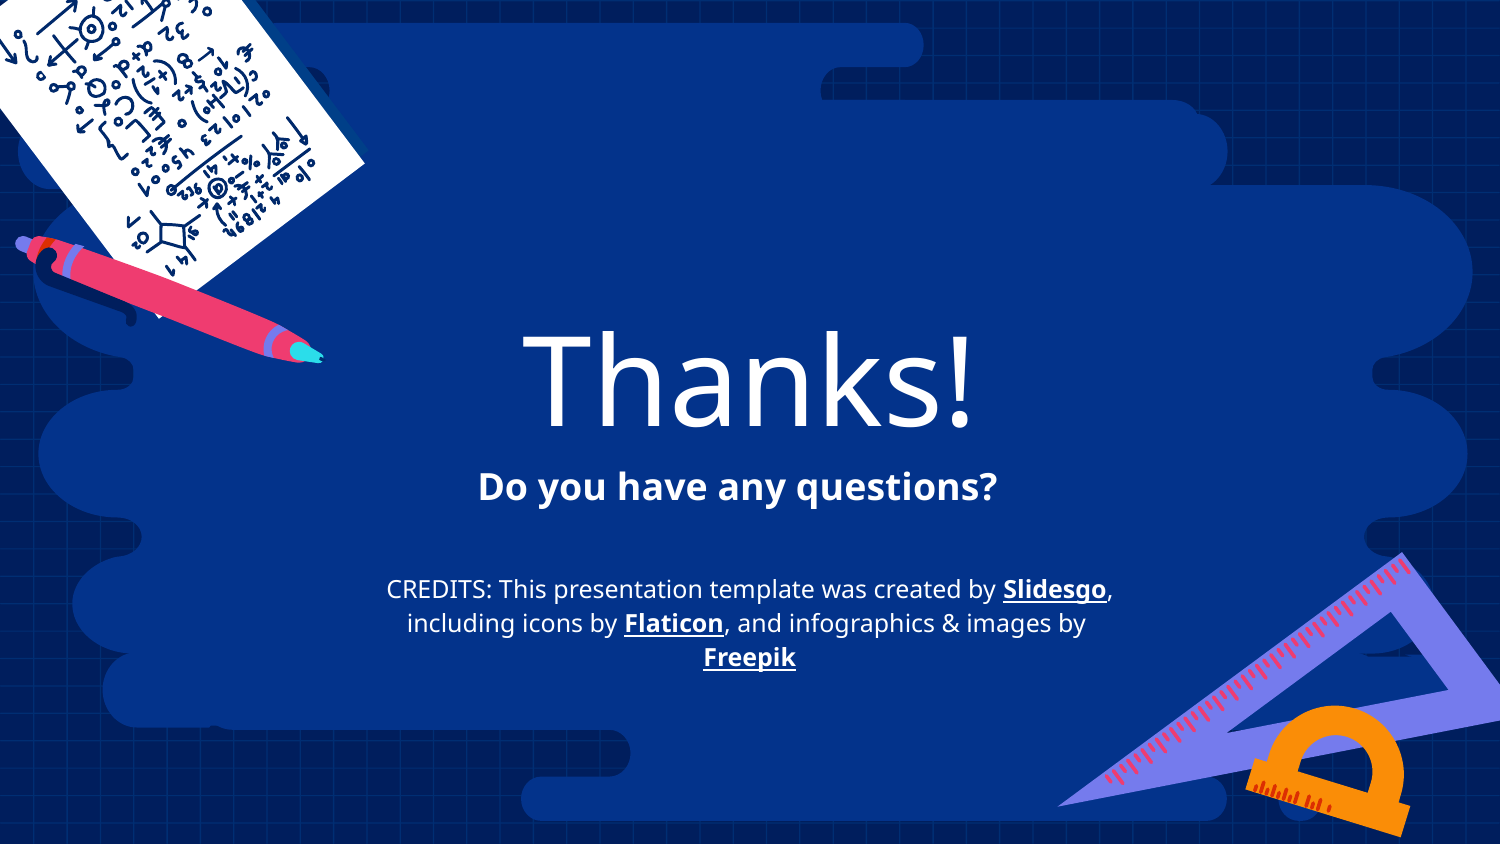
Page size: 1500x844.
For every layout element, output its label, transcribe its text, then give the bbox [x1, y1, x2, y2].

subtitle Do you have any questions? [308, 421, 1168, 594]
title Thanks! [382, 313, 1118, 421]
